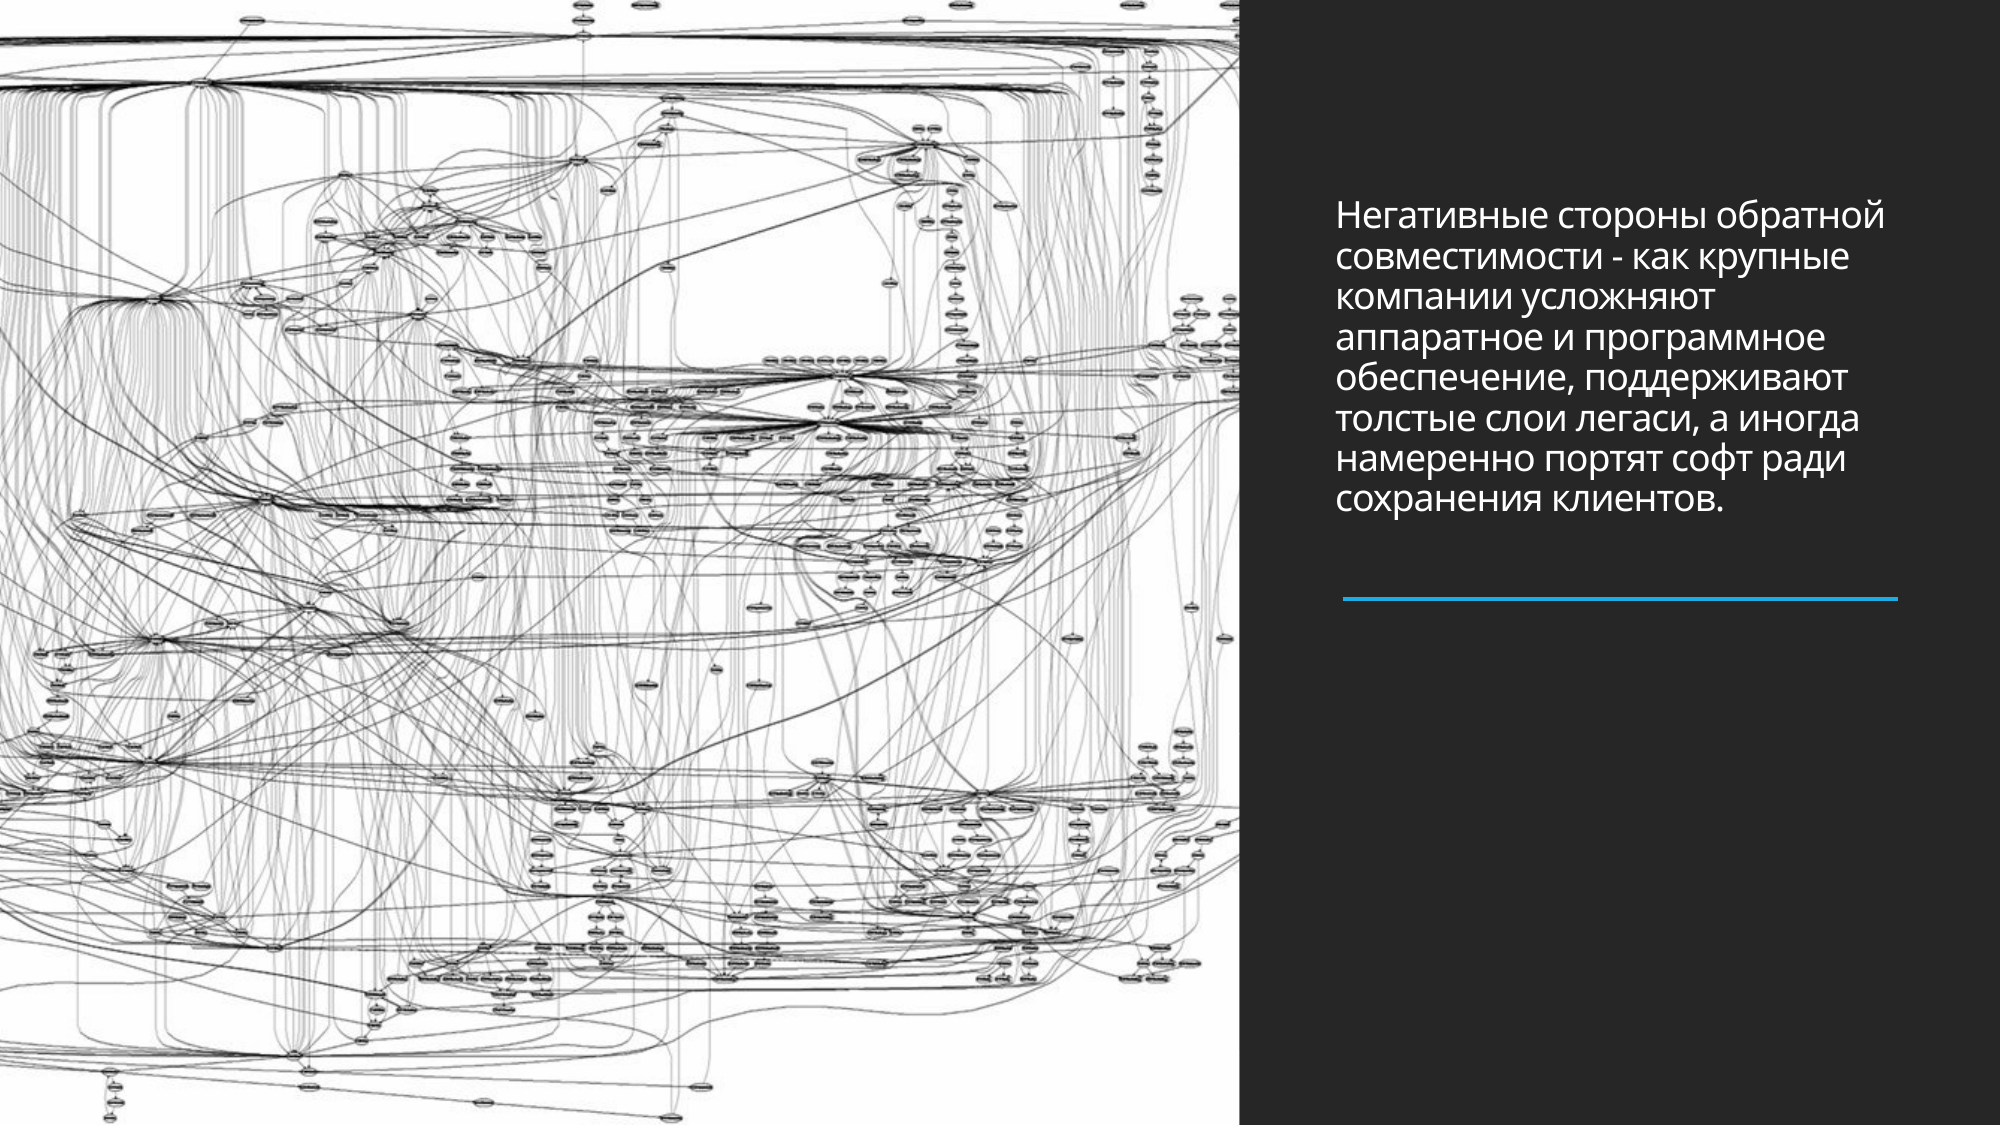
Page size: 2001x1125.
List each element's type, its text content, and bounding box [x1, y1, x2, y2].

title Негативные стороны обратной совместимости - как крупные компании усложняют аппаратное и программное обеспечение, поддерживают толстые слои легаси, а иногда намеренно портят софт ради сохранения клиентов. [1320, 104, 1921, 573]
picture [0, 0, 1241, 1125]
text_box [1245, 0, 2000, 1125]
